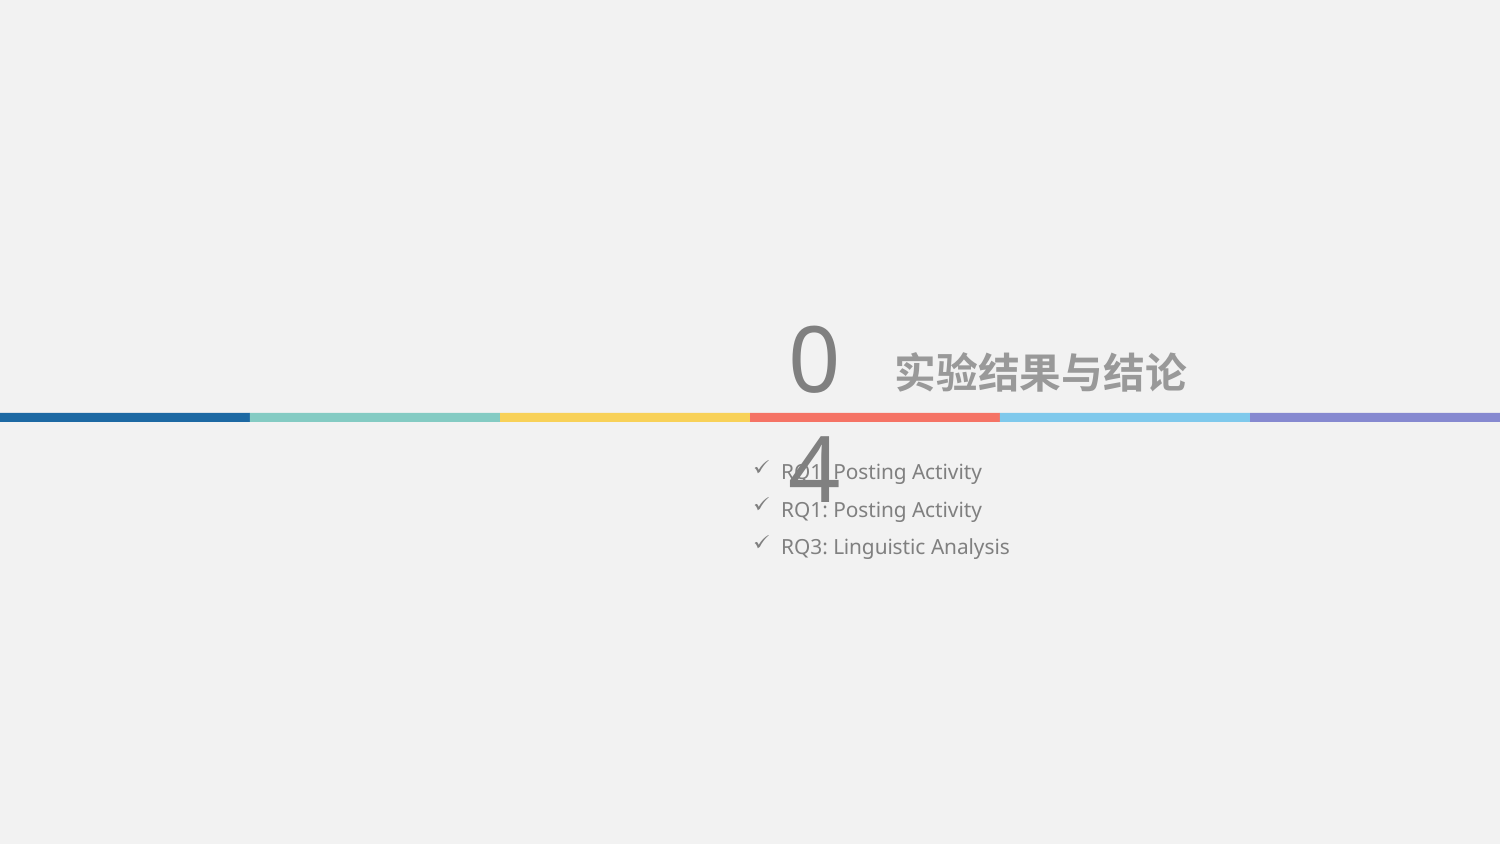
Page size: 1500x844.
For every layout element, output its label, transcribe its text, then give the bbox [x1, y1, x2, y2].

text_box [0, 412, 1500, 423]
text_box 04 [750, 430, 880, 529]
text_box 实验结果与结论 [880, 339, 1235, 405]
text_box RQ1: Posting Activity RQ1: Posting Activity RQ3: Linguistic Analysis [738, 439, 1025, 567]
text_box 04 [750, 293, 880, 411]
